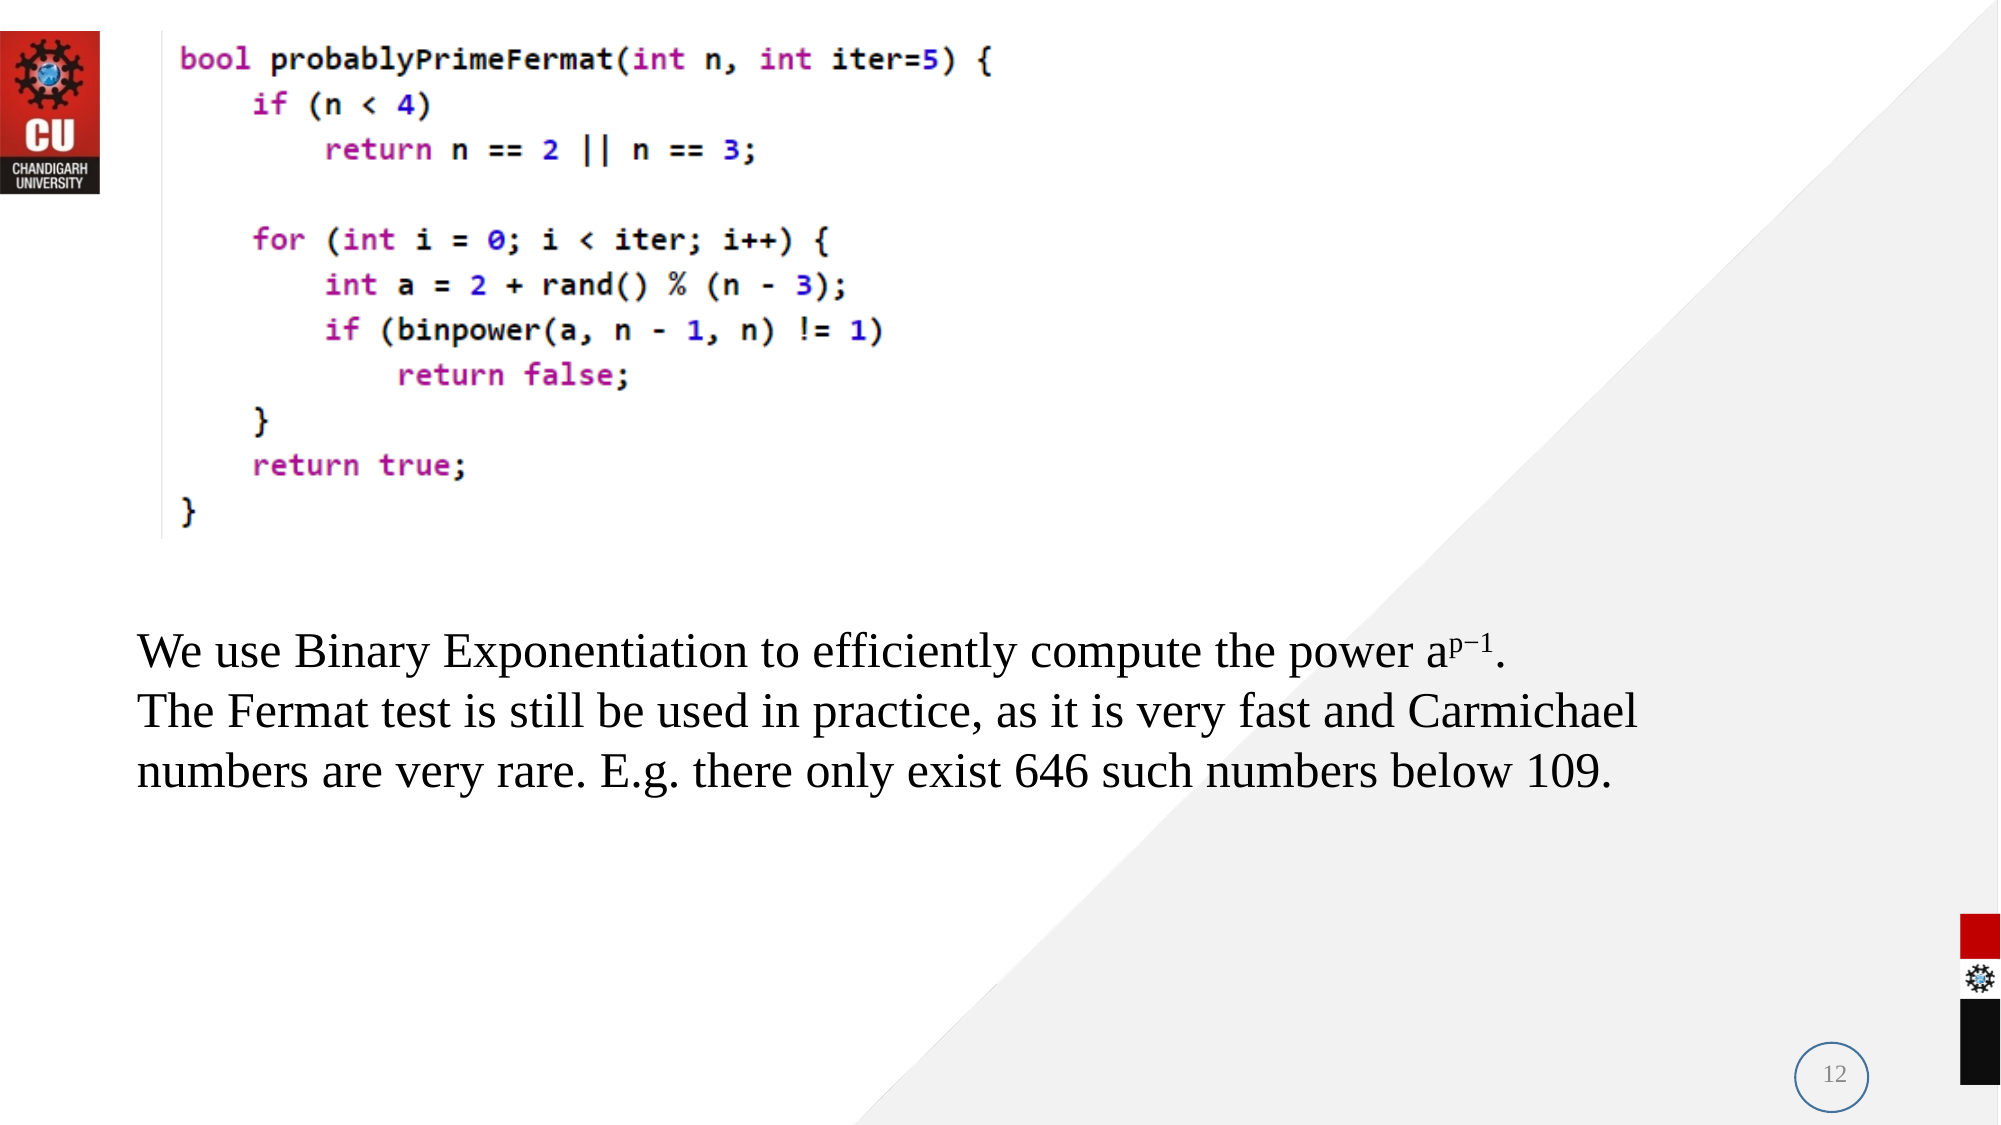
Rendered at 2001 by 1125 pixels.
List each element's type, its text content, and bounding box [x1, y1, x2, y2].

picture [0, 0, 2001, 1125]
slide_number 12 [1412, 1042, 1863, 1103]
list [161, 30, 1083, 539]
text_box We use Binary Exponentiation to efficiently compute the power ap−1. The Fermat test is still be used in practice, as it is very fast and Carmichael numbers are very rare. E.g. there only exist 646 such numbers below 109. [122, 609, 1745, 805]
